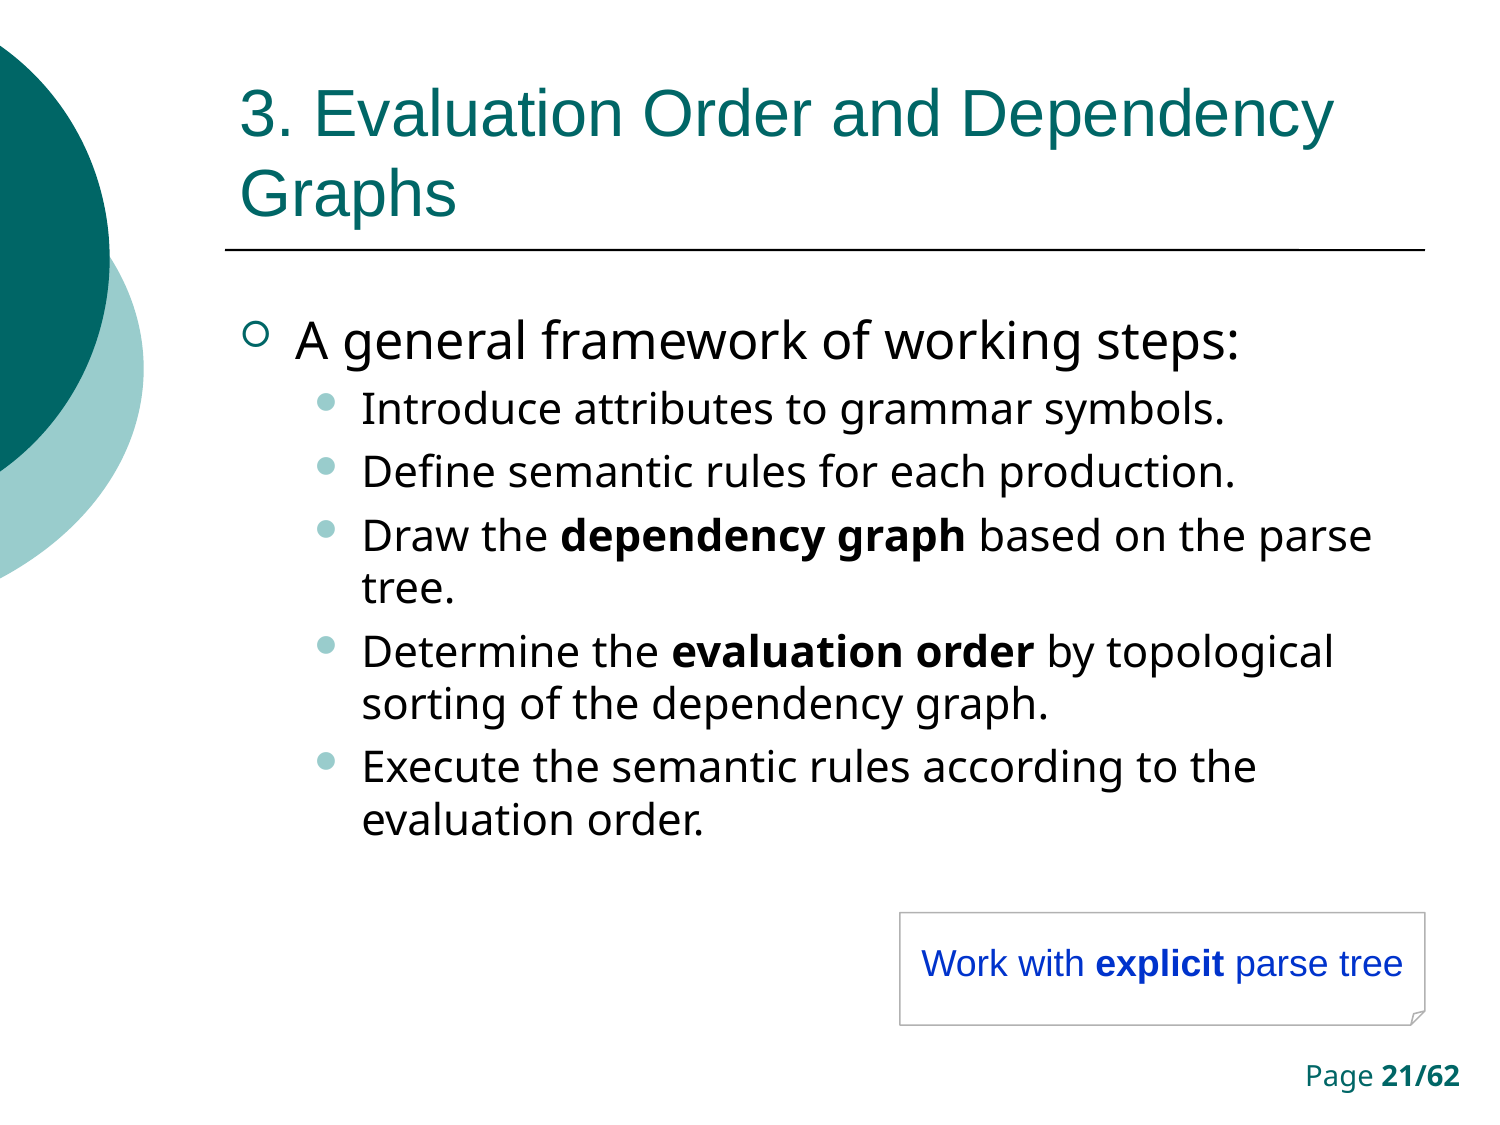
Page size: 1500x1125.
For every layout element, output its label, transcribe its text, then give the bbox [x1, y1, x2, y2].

list A general framework of working steps: Introduce attributes to grammar symbols. Define semantic rules for each production. Draw the dependency graph based on the parse tree. Determine the evaluation order by topological sorting of the dependency graph. Execute the semantic rules according to the evaluation order. [224, 299, 1425, 975]
text_box Work with explicit parse tree [899, 912, 1425, 1026]
title 3. Evaluation Order and Dependency Graphs [224, 49, 1425, 238]
